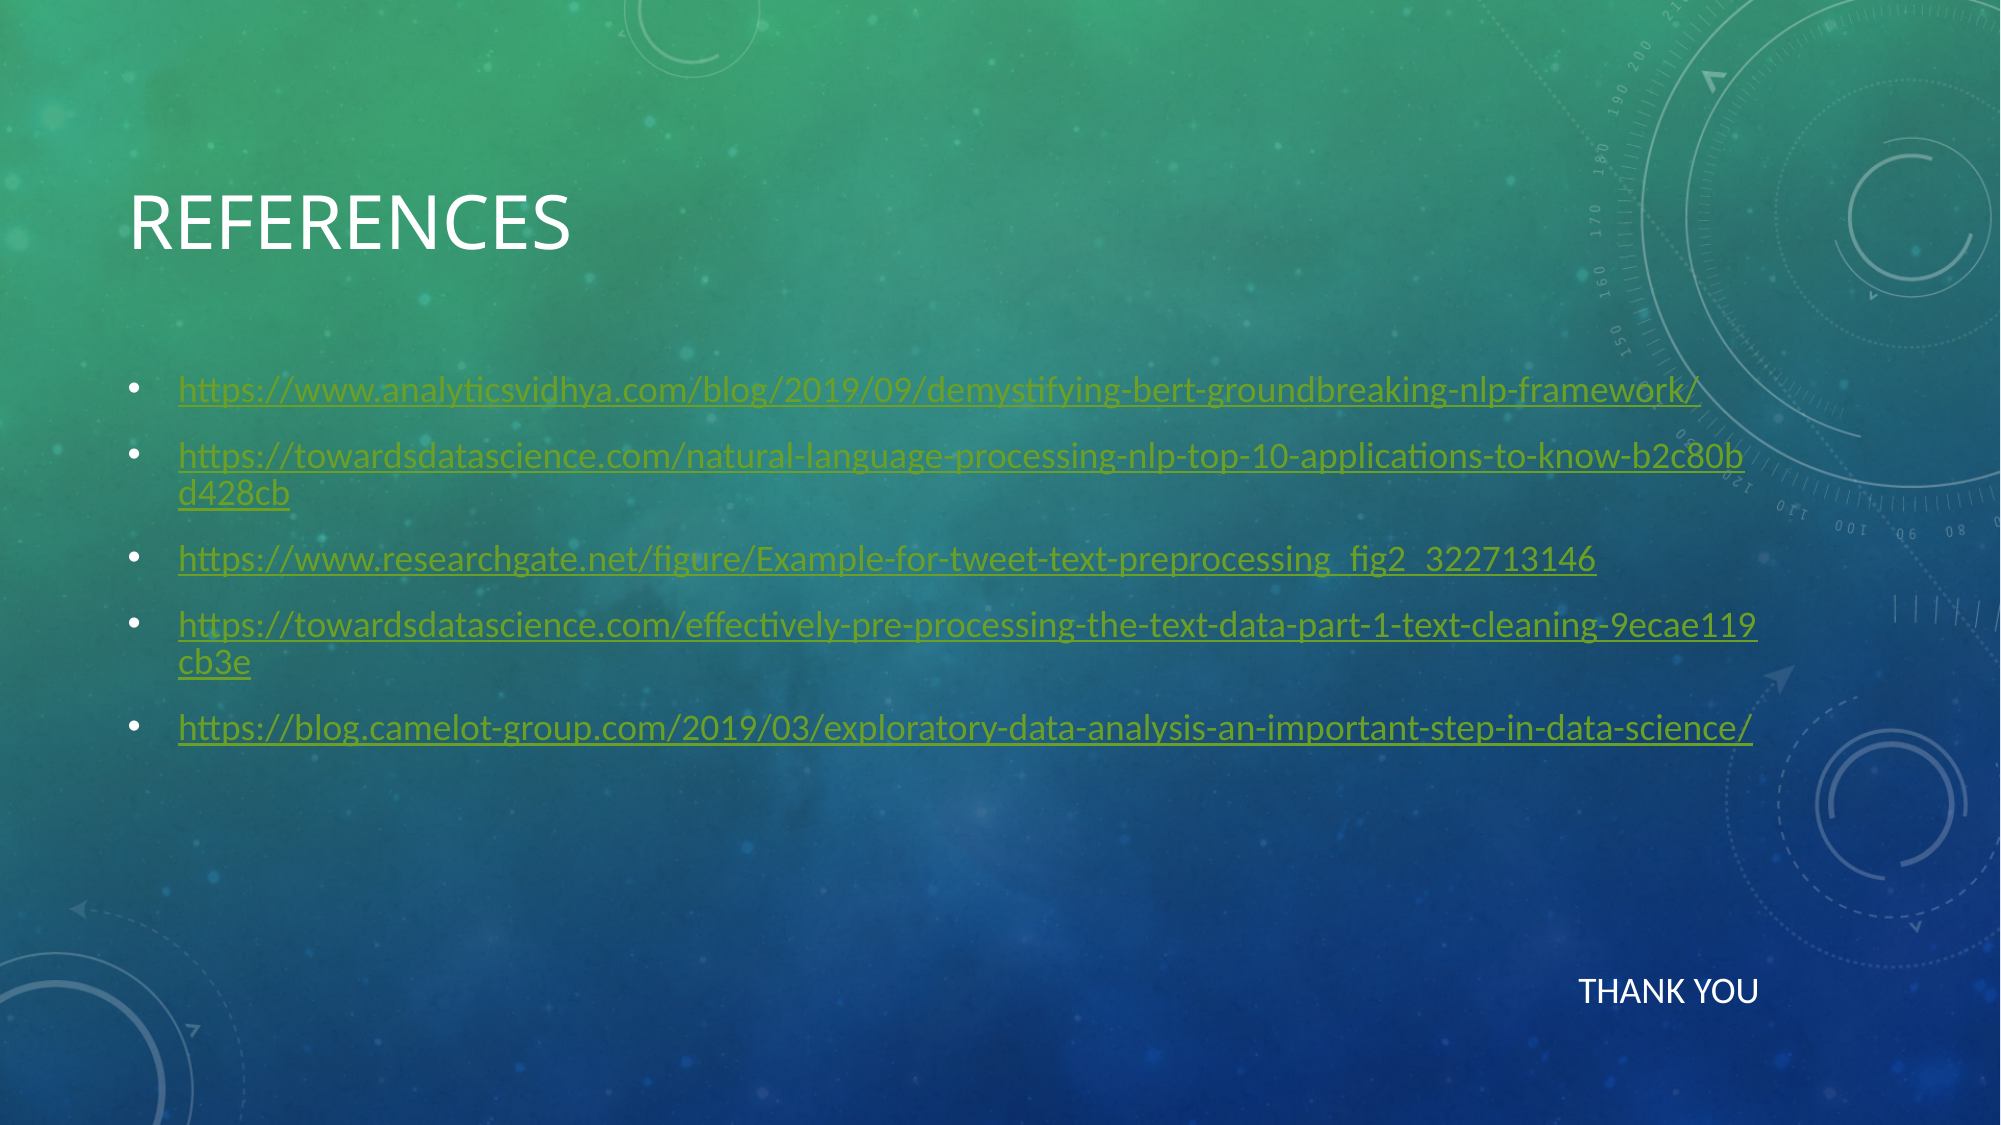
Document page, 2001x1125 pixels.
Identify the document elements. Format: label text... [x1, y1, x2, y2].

list https://www.analyticsvidhya.com/blog/2019/09/demystifying-bert-groundbreaking-nlp-framework/ https://towardsdatascience.com/natural-language-processing-nlp-top-10-applications-to-know-b2c80bd428cb https://www.researchgate.net/figure/Example-for-tweet-text-preprocessing_fig2_322713146 https://towardsdatascience.com/effectively-pre-processing-the-text-data-part-1-text-cleaning-9ecae119cb3e https://blog.camelot-group.com/2019/03/exploratory-data-analysis-an-important-step-in-data-science/ THANK YOU [112, 351, 1775, 950]
picture [0, 0, 2001, 1125]
title references [112, 99, 1775, 339]
